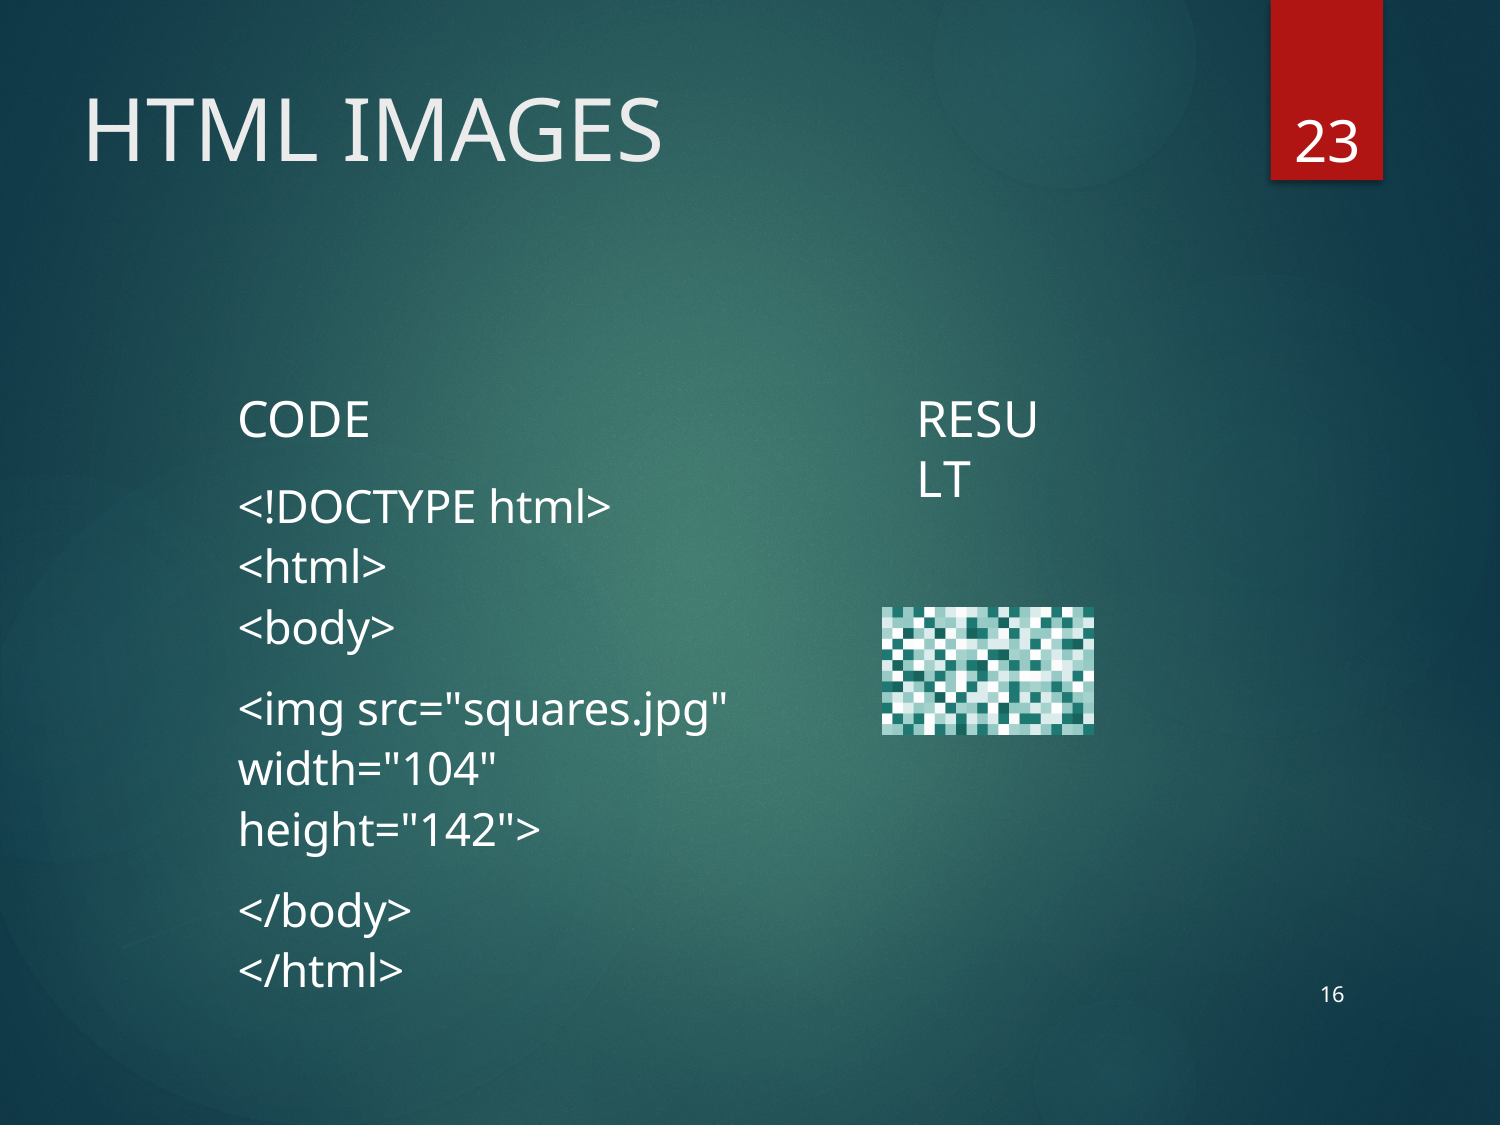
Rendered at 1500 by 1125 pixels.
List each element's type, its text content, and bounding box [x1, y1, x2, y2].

list CODE <!DOCTYPE html> <html> <body> <img src="squares.jpg" width="104" height="142"> </body> </html> [237, 387, 776, 1026]
text_box 16 [1317, 980, 1347, 1008]
title HTML IMAGES [79, 74, 1237, 263]
text_box RESULT [914, 387, 1061, 508]
picture [881, 607, 1094, 735]
slide_number 23 [1273, 0, 1378, 175]
